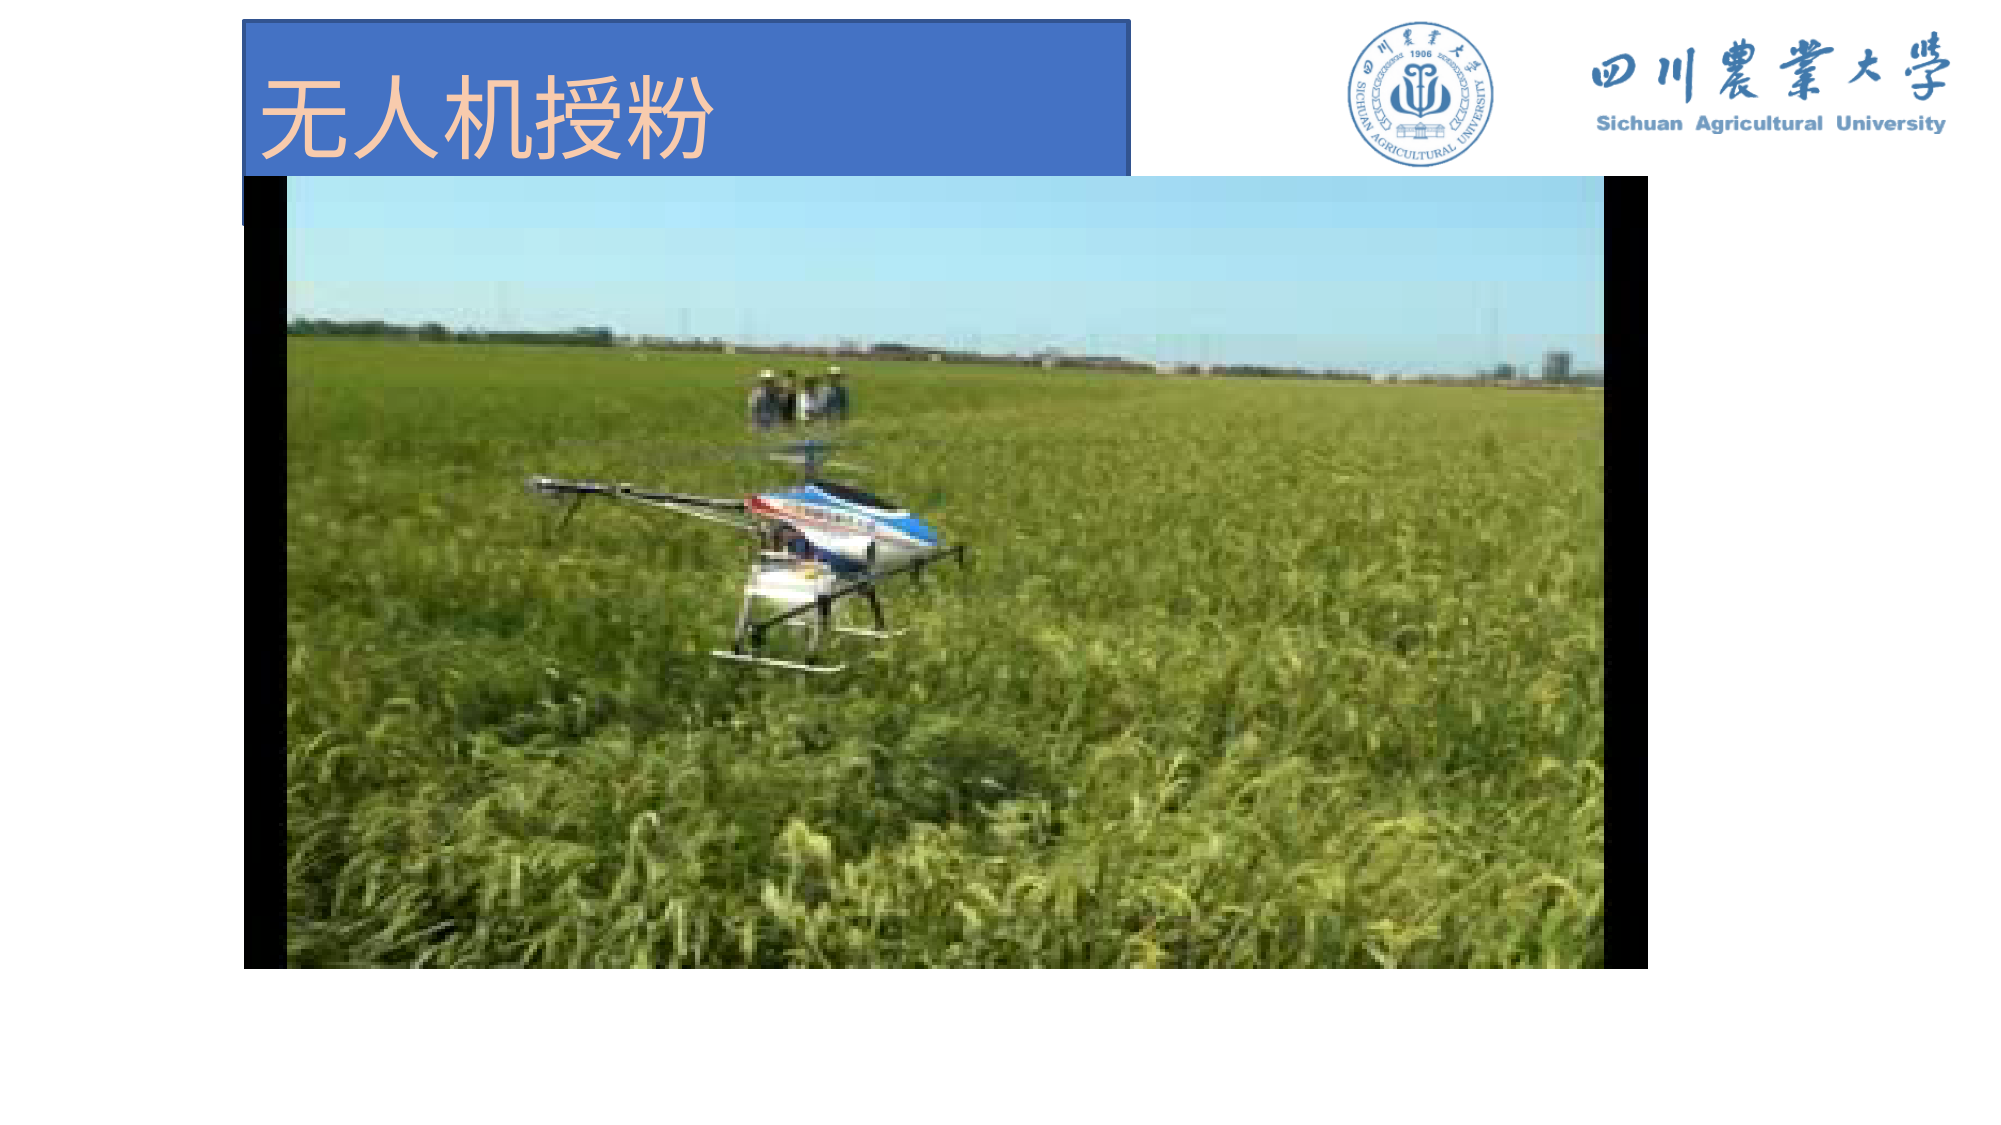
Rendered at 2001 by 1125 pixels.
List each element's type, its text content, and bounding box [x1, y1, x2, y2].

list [243, 175, 1648, 970]
title 无人机授粉 [243, 21, 1129, 175]
